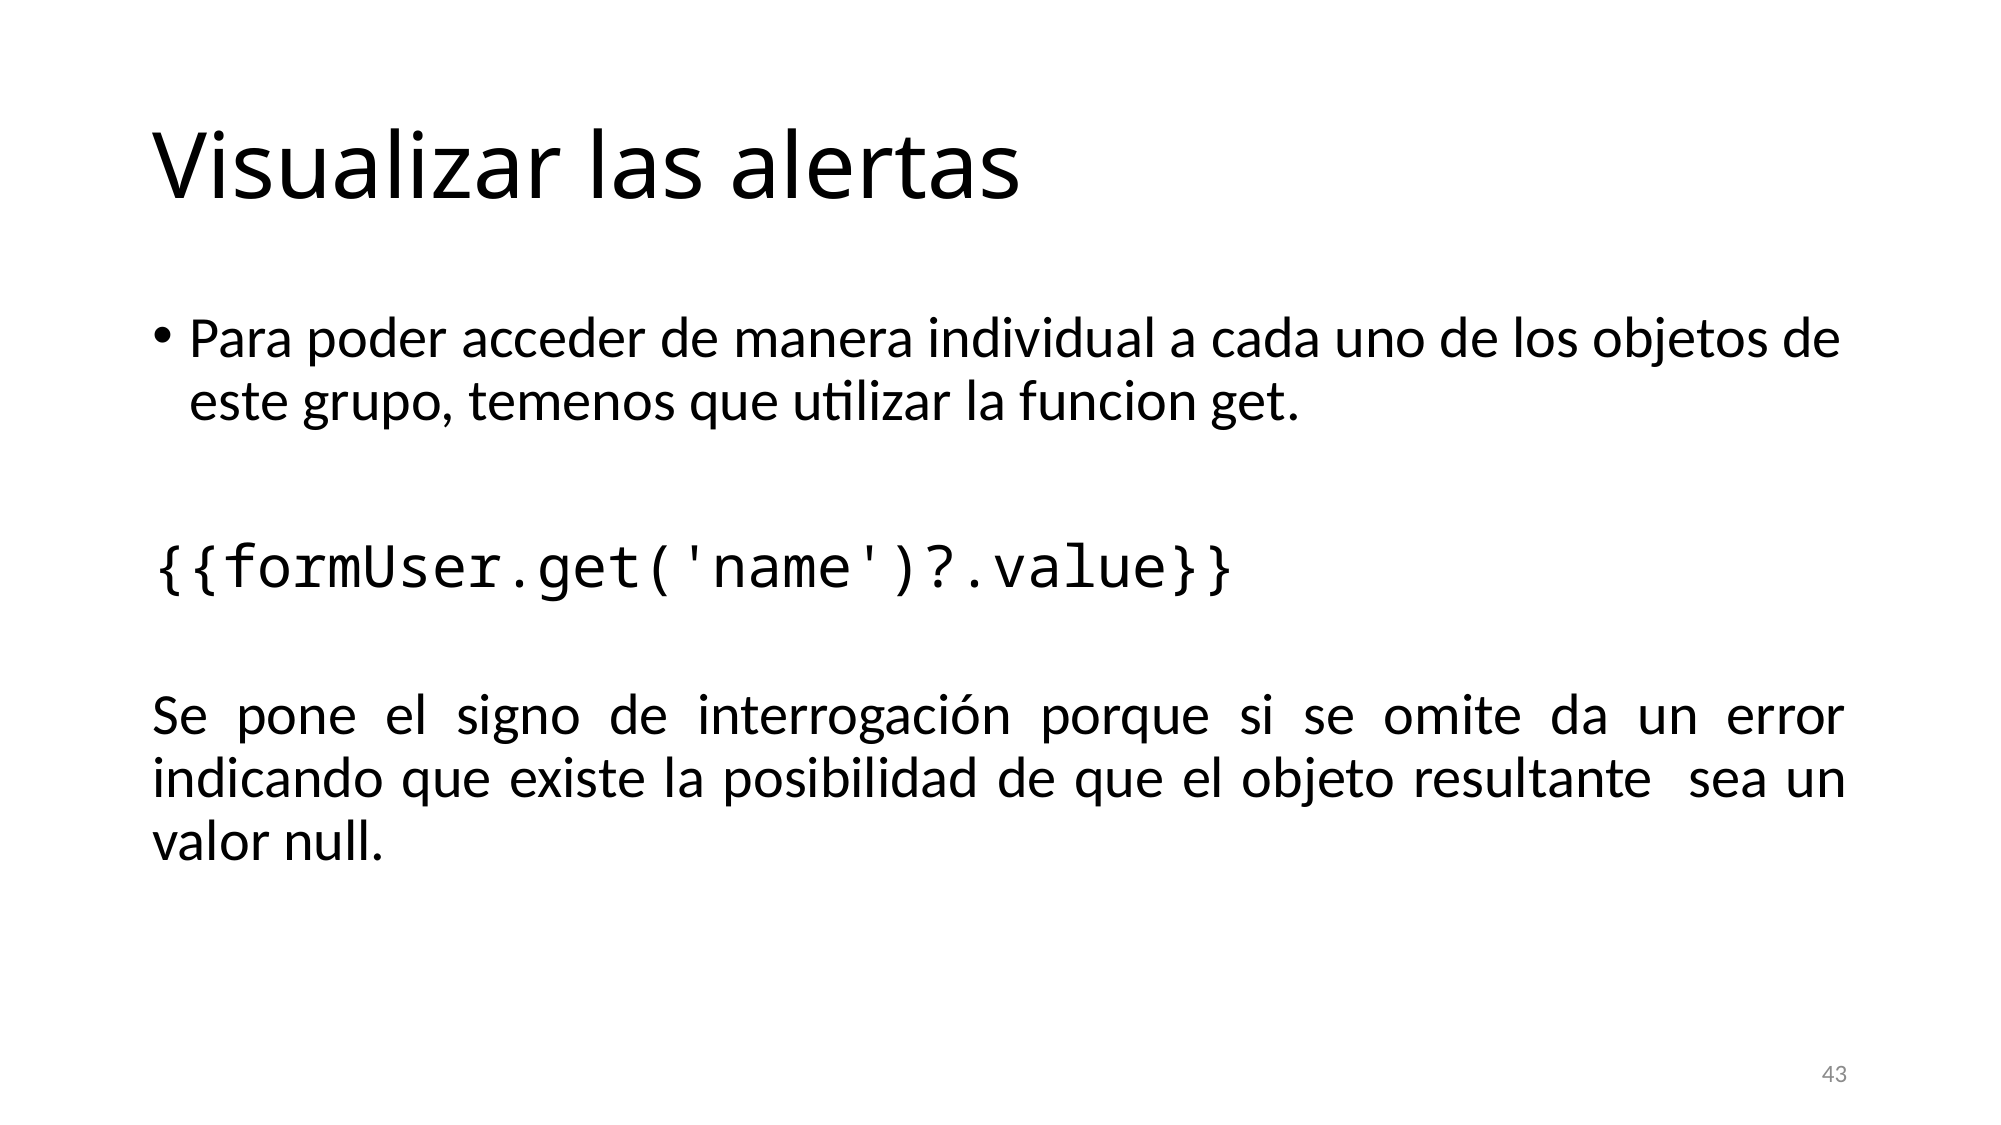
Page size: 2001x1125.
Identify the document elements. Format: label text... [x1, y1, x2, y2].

list Para poder acceder de manera individual a cada uno de los objetos de este grupo, temenos que utilizar la funcion get. {{formUser.get('name')?.value}} Se pone el signo de interrogación porque si se omite da un error indicando que existe la posibilidad de que el objeto resultante sea un valor null. [137, 299, 1863, 1014]
slide_number 43 [1412, 1042, 1863, 1103]
title Visualizar las alertas [137, 59, 1863, 278]
